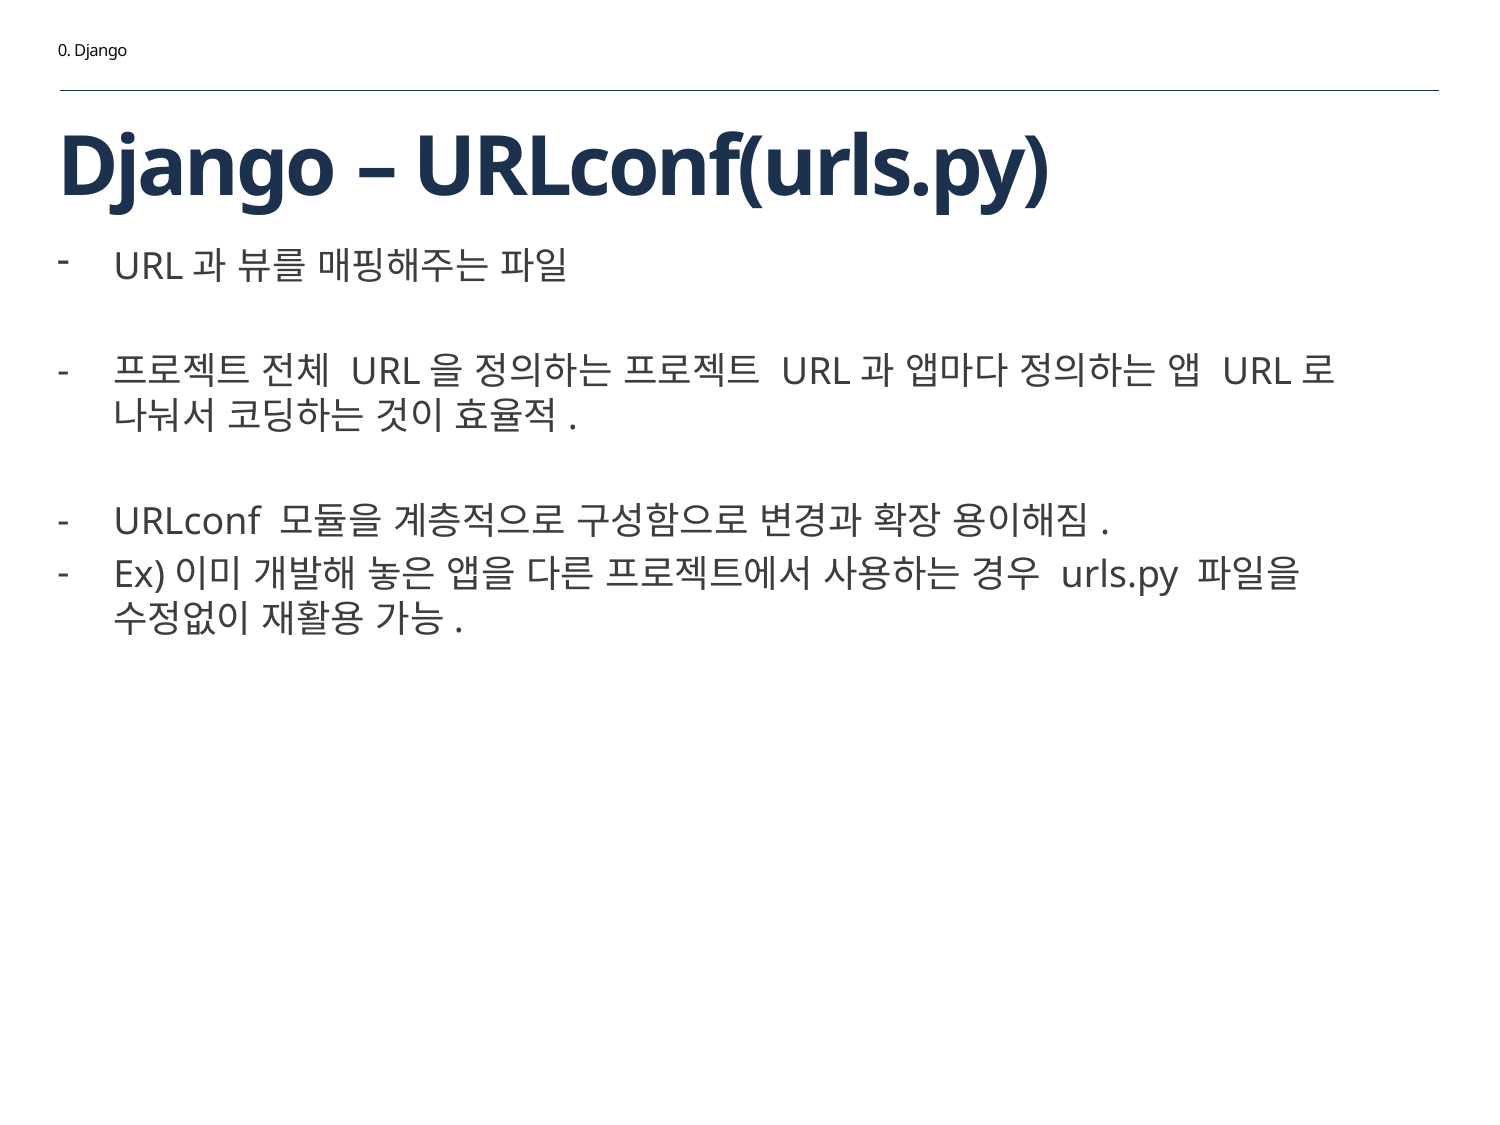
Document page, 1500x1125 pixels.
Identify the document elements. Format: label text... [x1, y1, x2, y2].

text_box URL과 뷰를 매핑해주는 파일 프로젝트 전체 URL을 정의하는 프로젝트 URL과 앱마다 정의하는 앱 URL로 나눠서 코딩하는 것이 효율적. URLconf 모듈을 계층적으로 구성함으로 변경과 확장 용이해짐. Ex)이미 개발해 놓은 앱을 다른 프로젝트에서 사용하는 경우 urls.py 파일을 수정없이 재활용 가능. [42, 235, 1432, 1070]
text_box 0. Django [43, 31, 303, 67]
title Django – URLconf(urls.py) [42, 114, 1190, 211]
